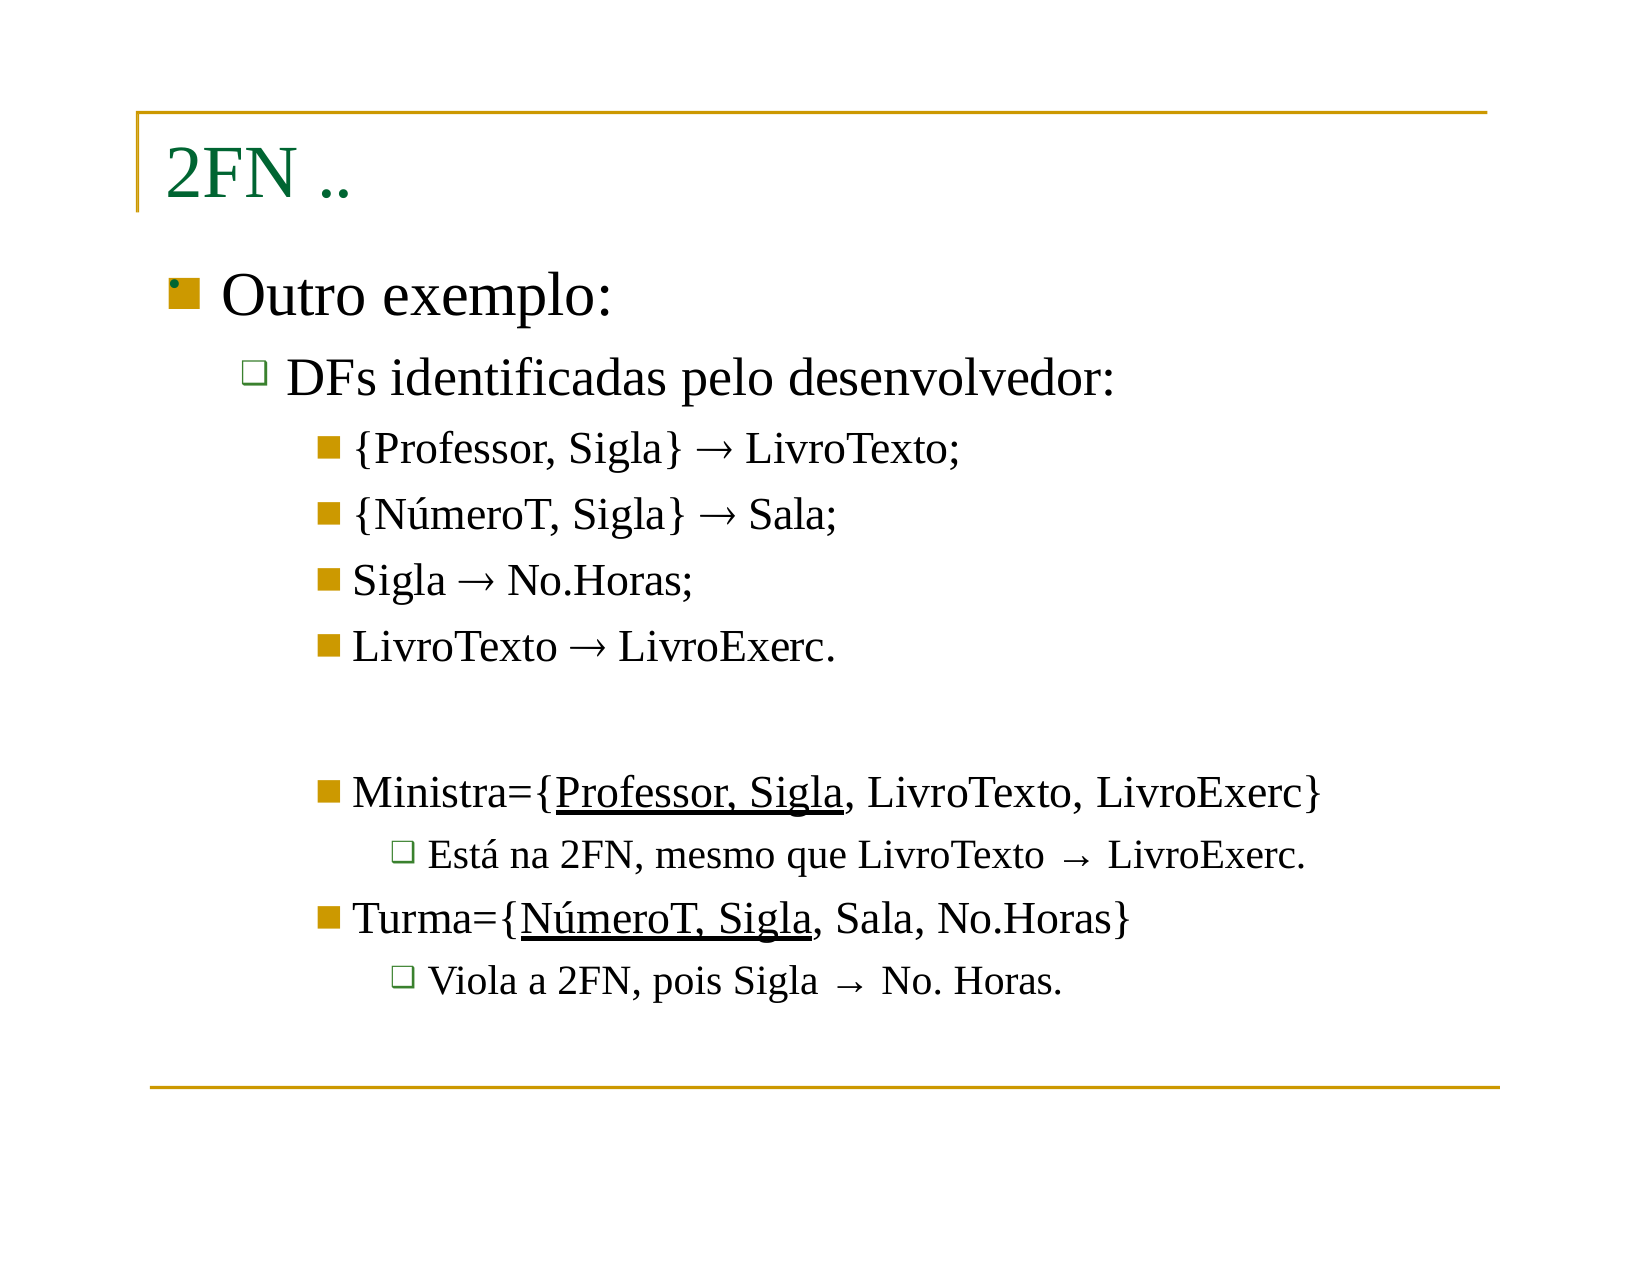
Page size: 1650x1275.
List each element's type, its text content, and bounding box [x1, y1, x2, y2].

title 2FN ... [162, 119, 371, 335]
text_box Outro exemplo: DFs identificadas pelo desenvolvedor: {Professor, Sigla}  LivroTexto; {NúmeroT, Sigla}  Sala; Sigla  No.Horas; LivroTexto  LivroExerc. Ministra={Professor, Sigla, LivroTexto, LivroExerc} Está na 2FN, mesmo que LivroTexto → LivroExerc. Turma={NúmeroT, Sigla, Sala, No.Horas} Viola a 2FN, pois Sigla → No. Horas. [162, 235, 1334, 1003]
text_box [149, 1085, 1500, 1090]
